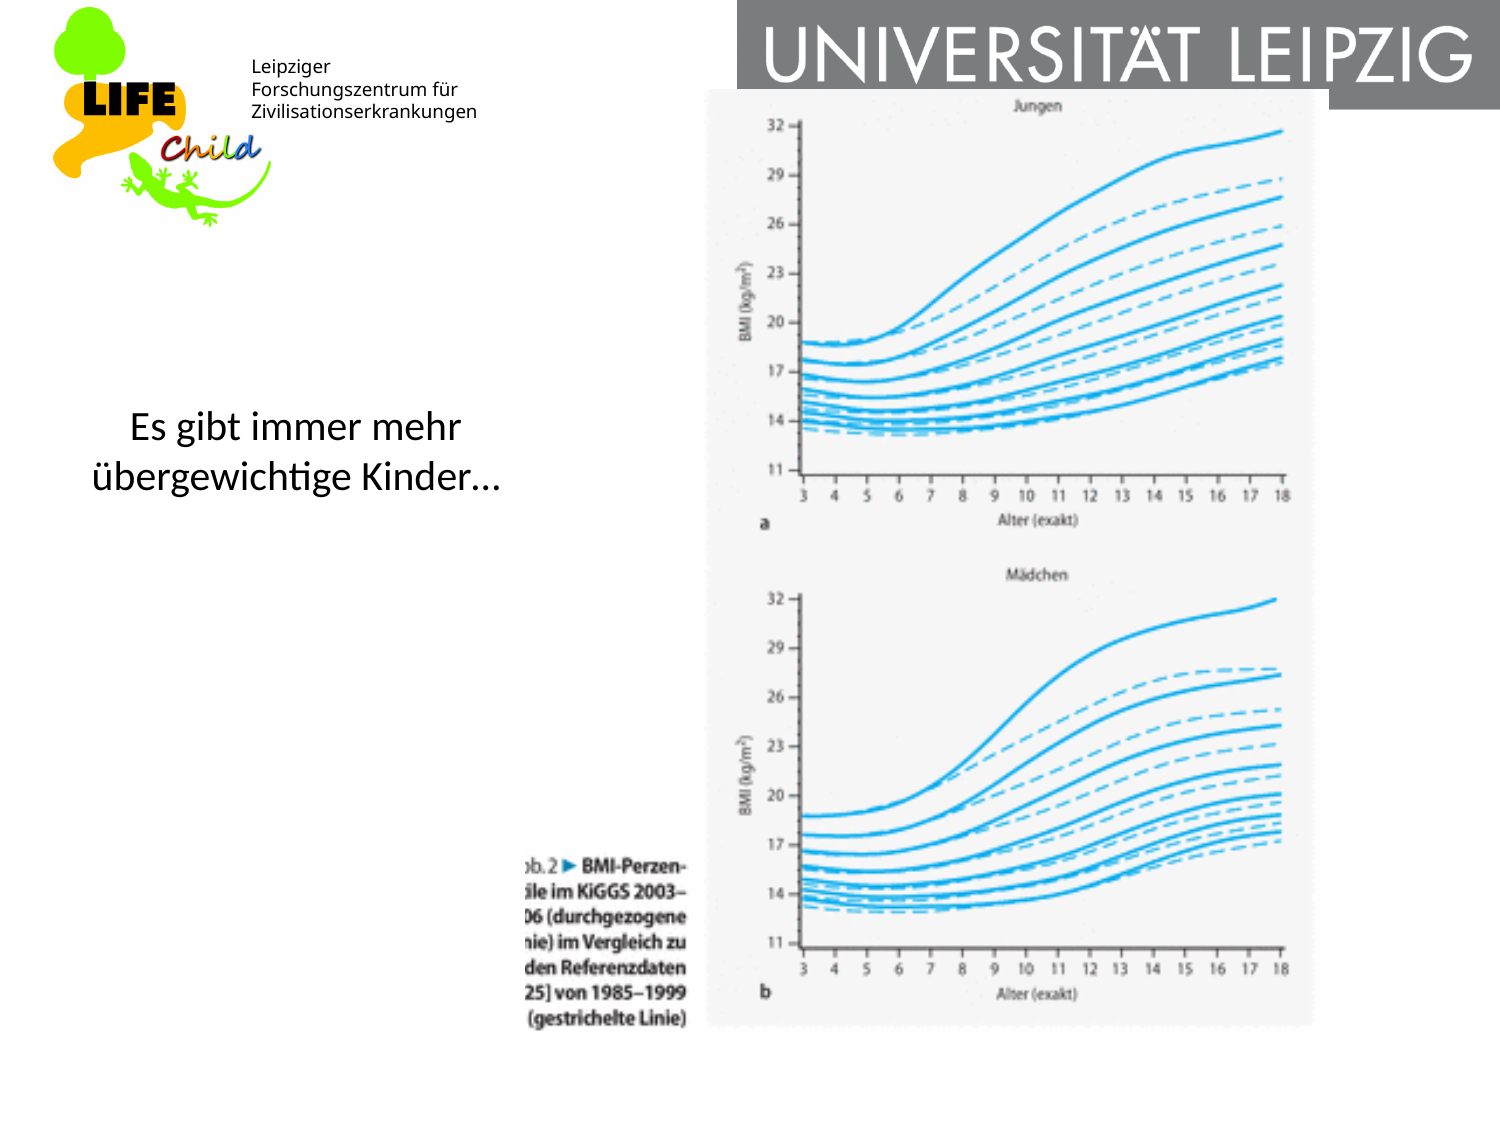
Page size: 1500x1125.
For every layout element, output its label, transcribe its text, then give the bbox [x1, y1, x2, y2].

title Es gibt immer mehr übergewichtige Kinder… [64, 184, 520, 714]
picture [53, 7, 271, 227]
picture [525, 0, 1500, 1088]
